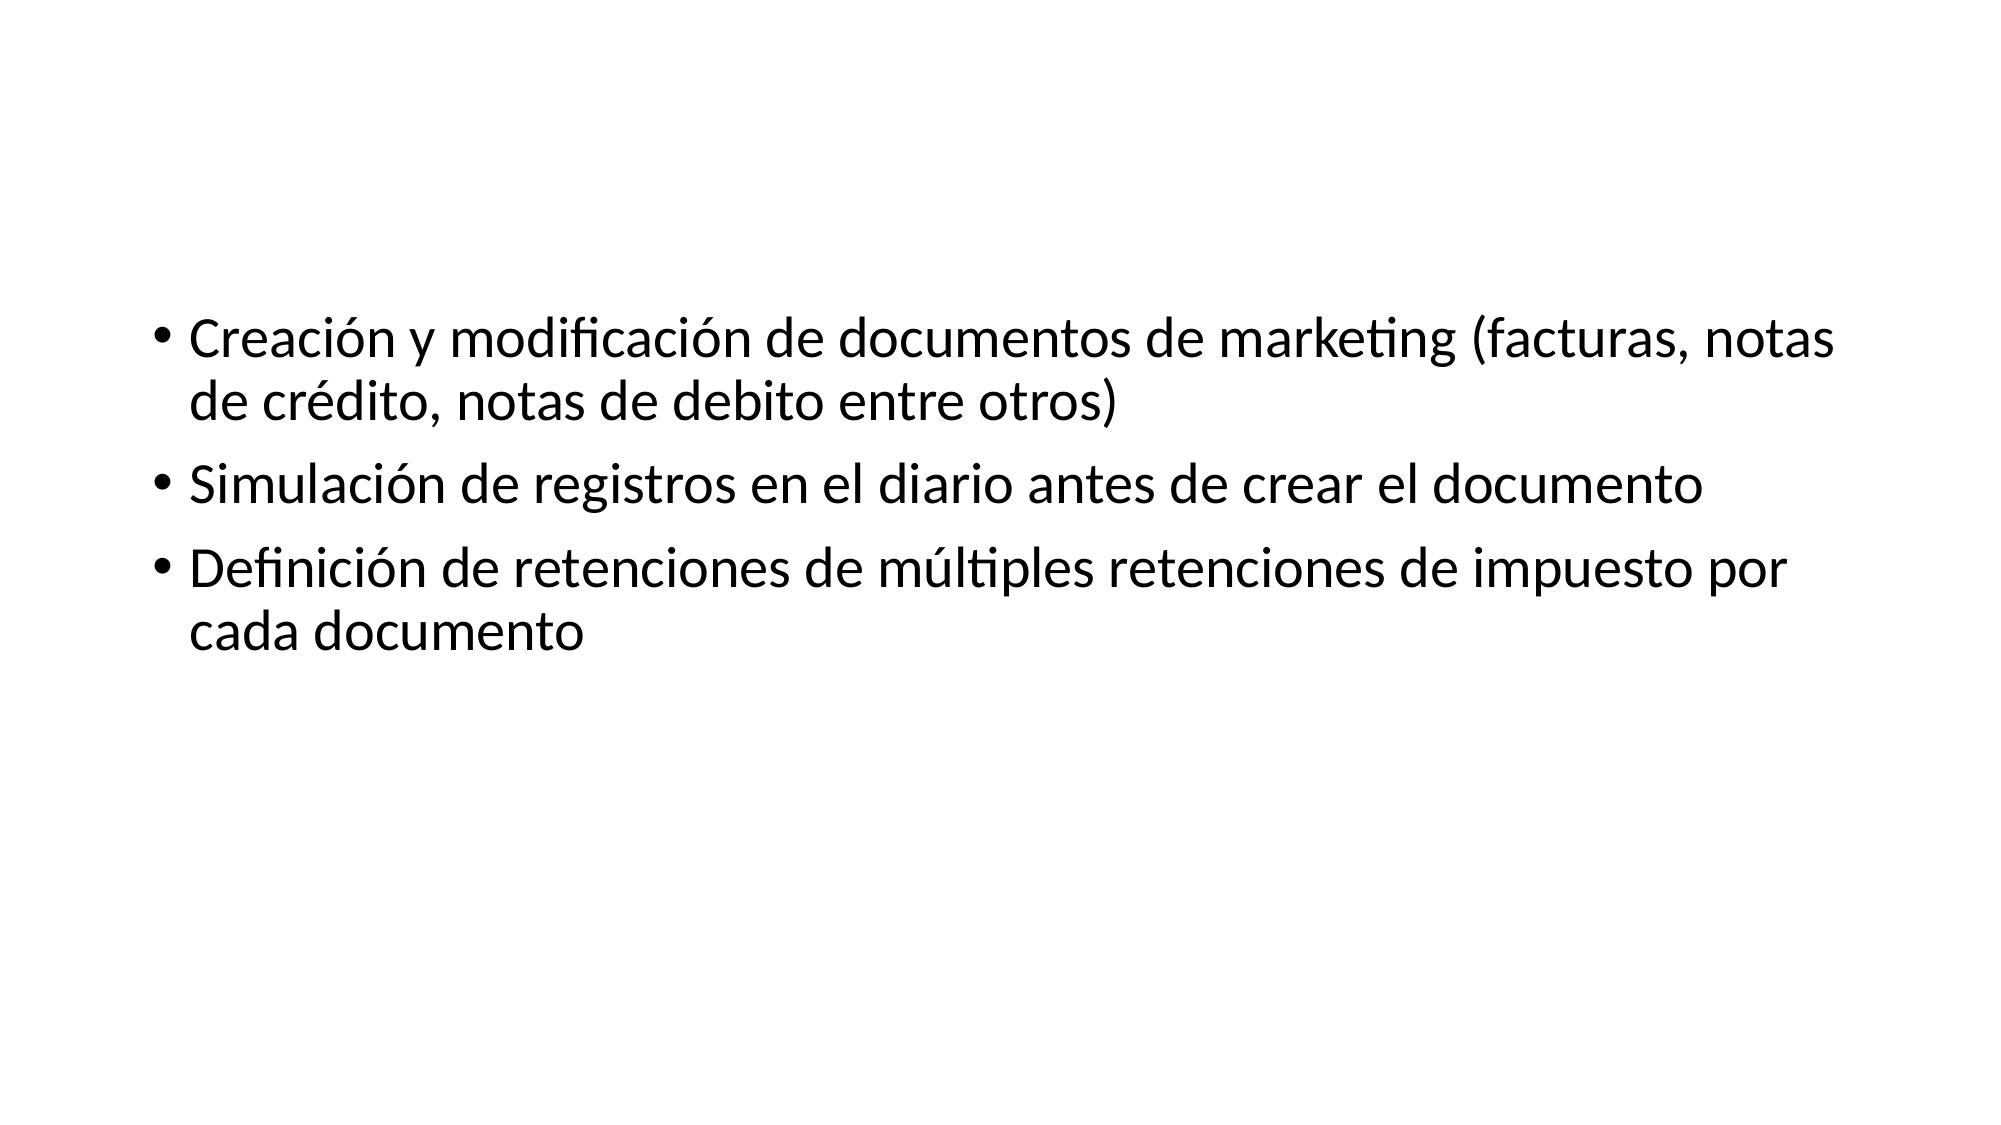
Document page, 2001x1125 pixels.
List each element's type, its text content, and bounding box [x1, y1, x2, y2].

list Creación y modificación de documentos de marketing (facturas, notas de crédito, notas de debito entre otros) Simulación de registros en el diario antes de crear el documento Definición de retenciones de múltiples retenciones de impuesto por cada documento [137, 299, 1863, 1014]
